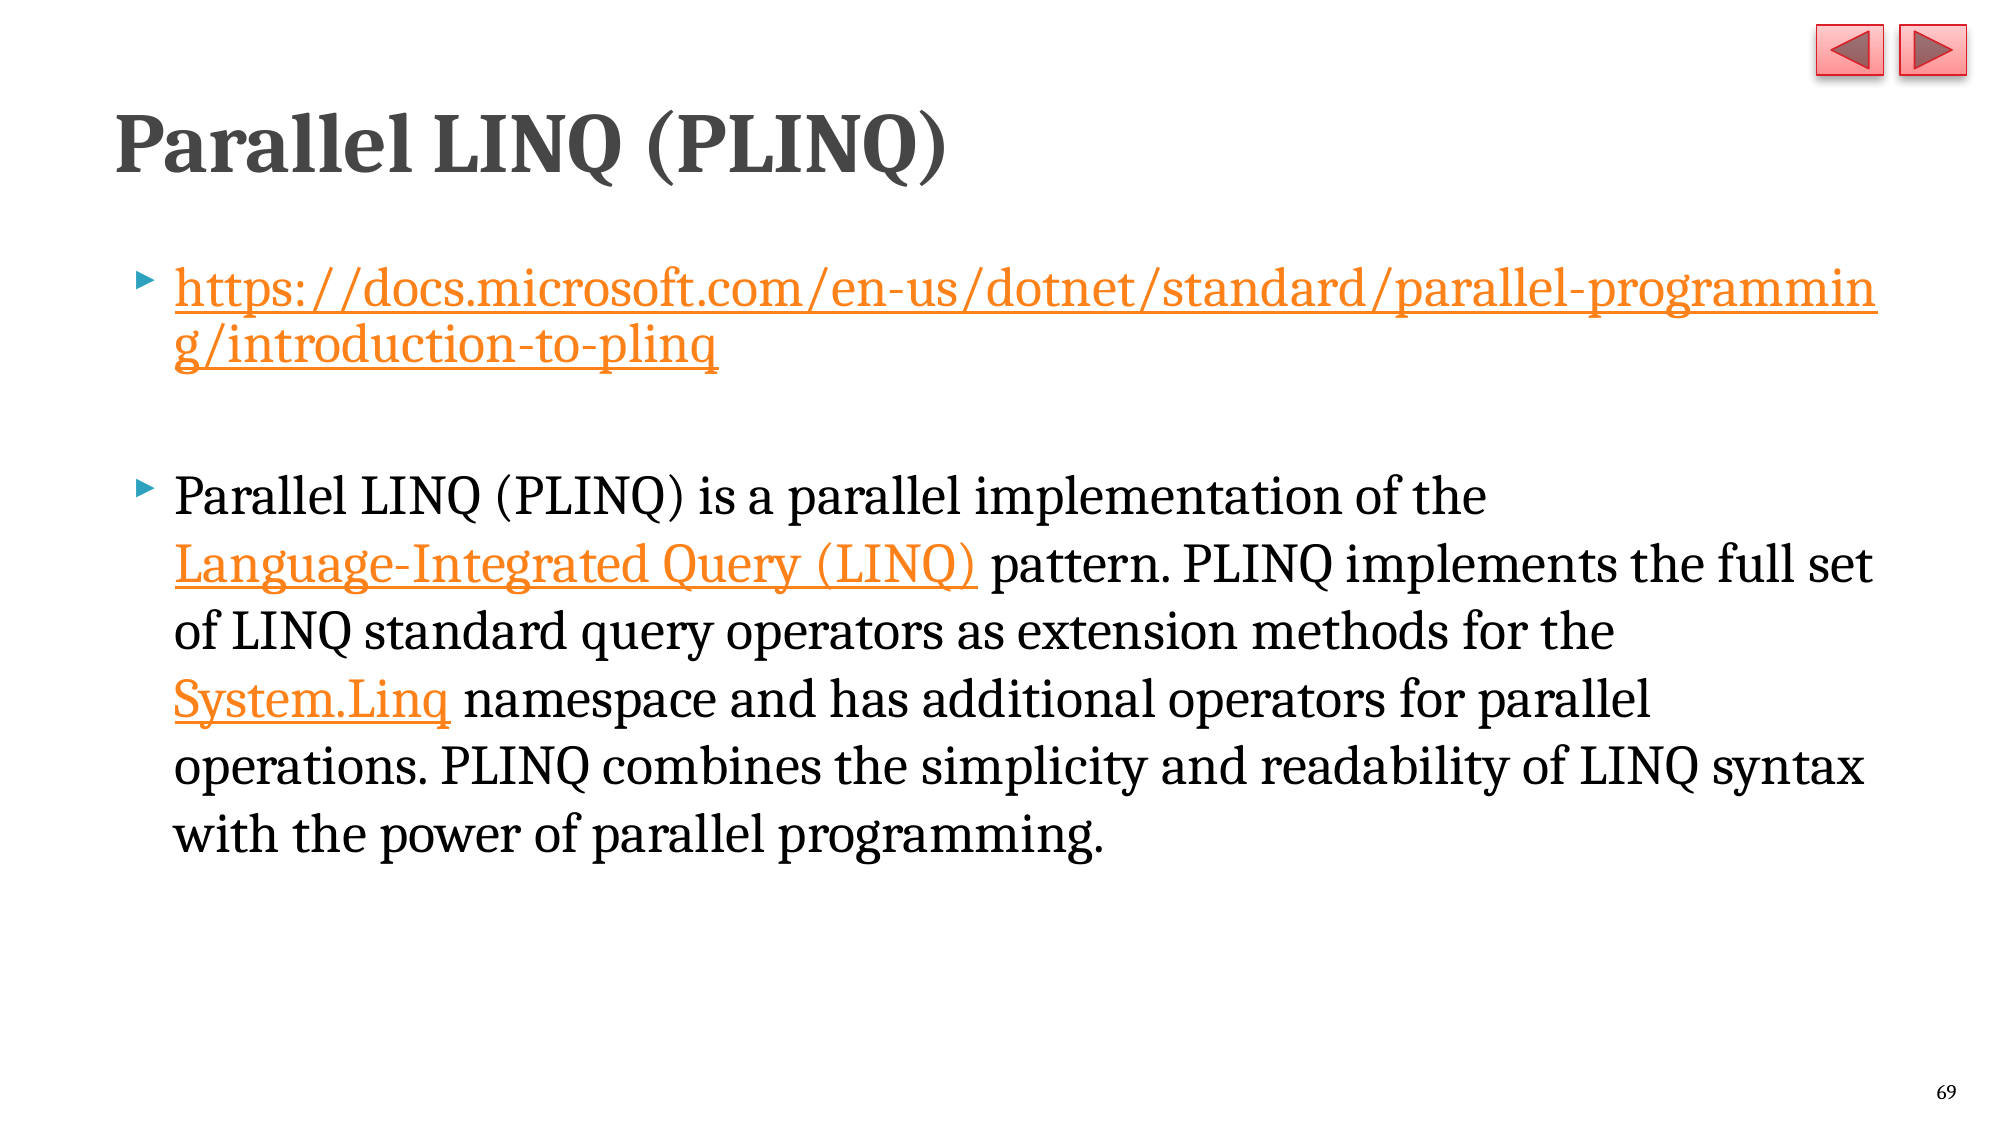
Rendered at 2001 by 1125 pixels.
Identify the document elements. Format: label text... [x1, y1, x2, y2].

list https://docs.microsoft.com/en-us/dotnet/standard/parallel-programming/introduction-to-plinq Parallel LINQ (PLINQ) is a parallel implementation of the Language-Integrated Query (LINQ) pattern. PLINQ implements the full set of LINQ standard query operators as extension methods for the System.Linq namespace and has additional operators for parallel operations. PLINQ combines the simplicity and readability of LINQ syntax with the power of parallel programming. [99, 242, 1900, 986]
slide_number 69 [1891, 1051, 1972, 1112]
title Parallel LINQ (PLINQ) [99, 45, 1900, 233]
